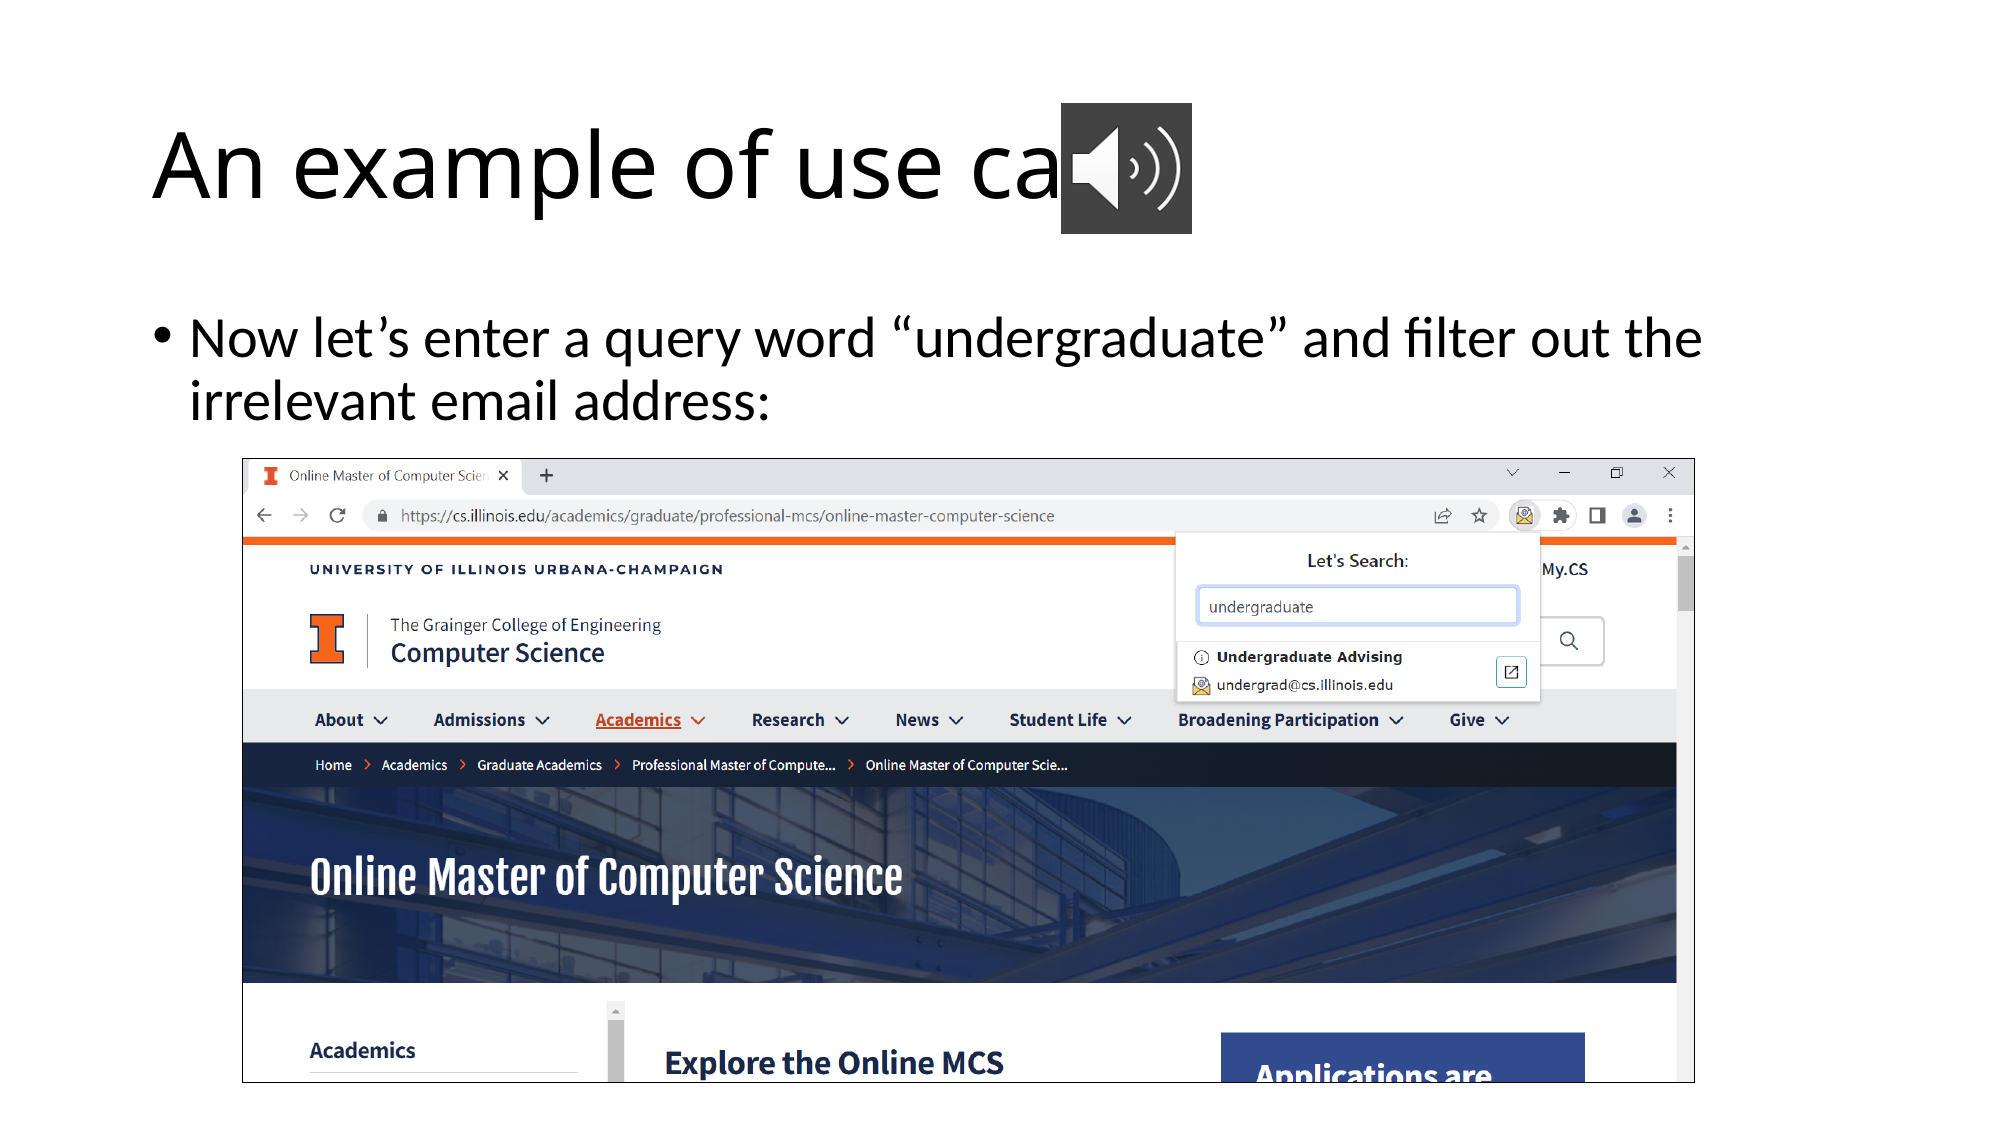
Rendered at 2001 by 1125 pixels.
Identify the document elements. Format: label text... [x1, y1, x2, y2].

list Now let’s enter a query word “undergraduate” and filter out the irrelevant email address: [137, 299, 1863, 1014]
title An example of use case [137, 59, 1863, 278]
picture [1059, 101, 1194, 236]
picture [242, 458, 1695, 1083]
